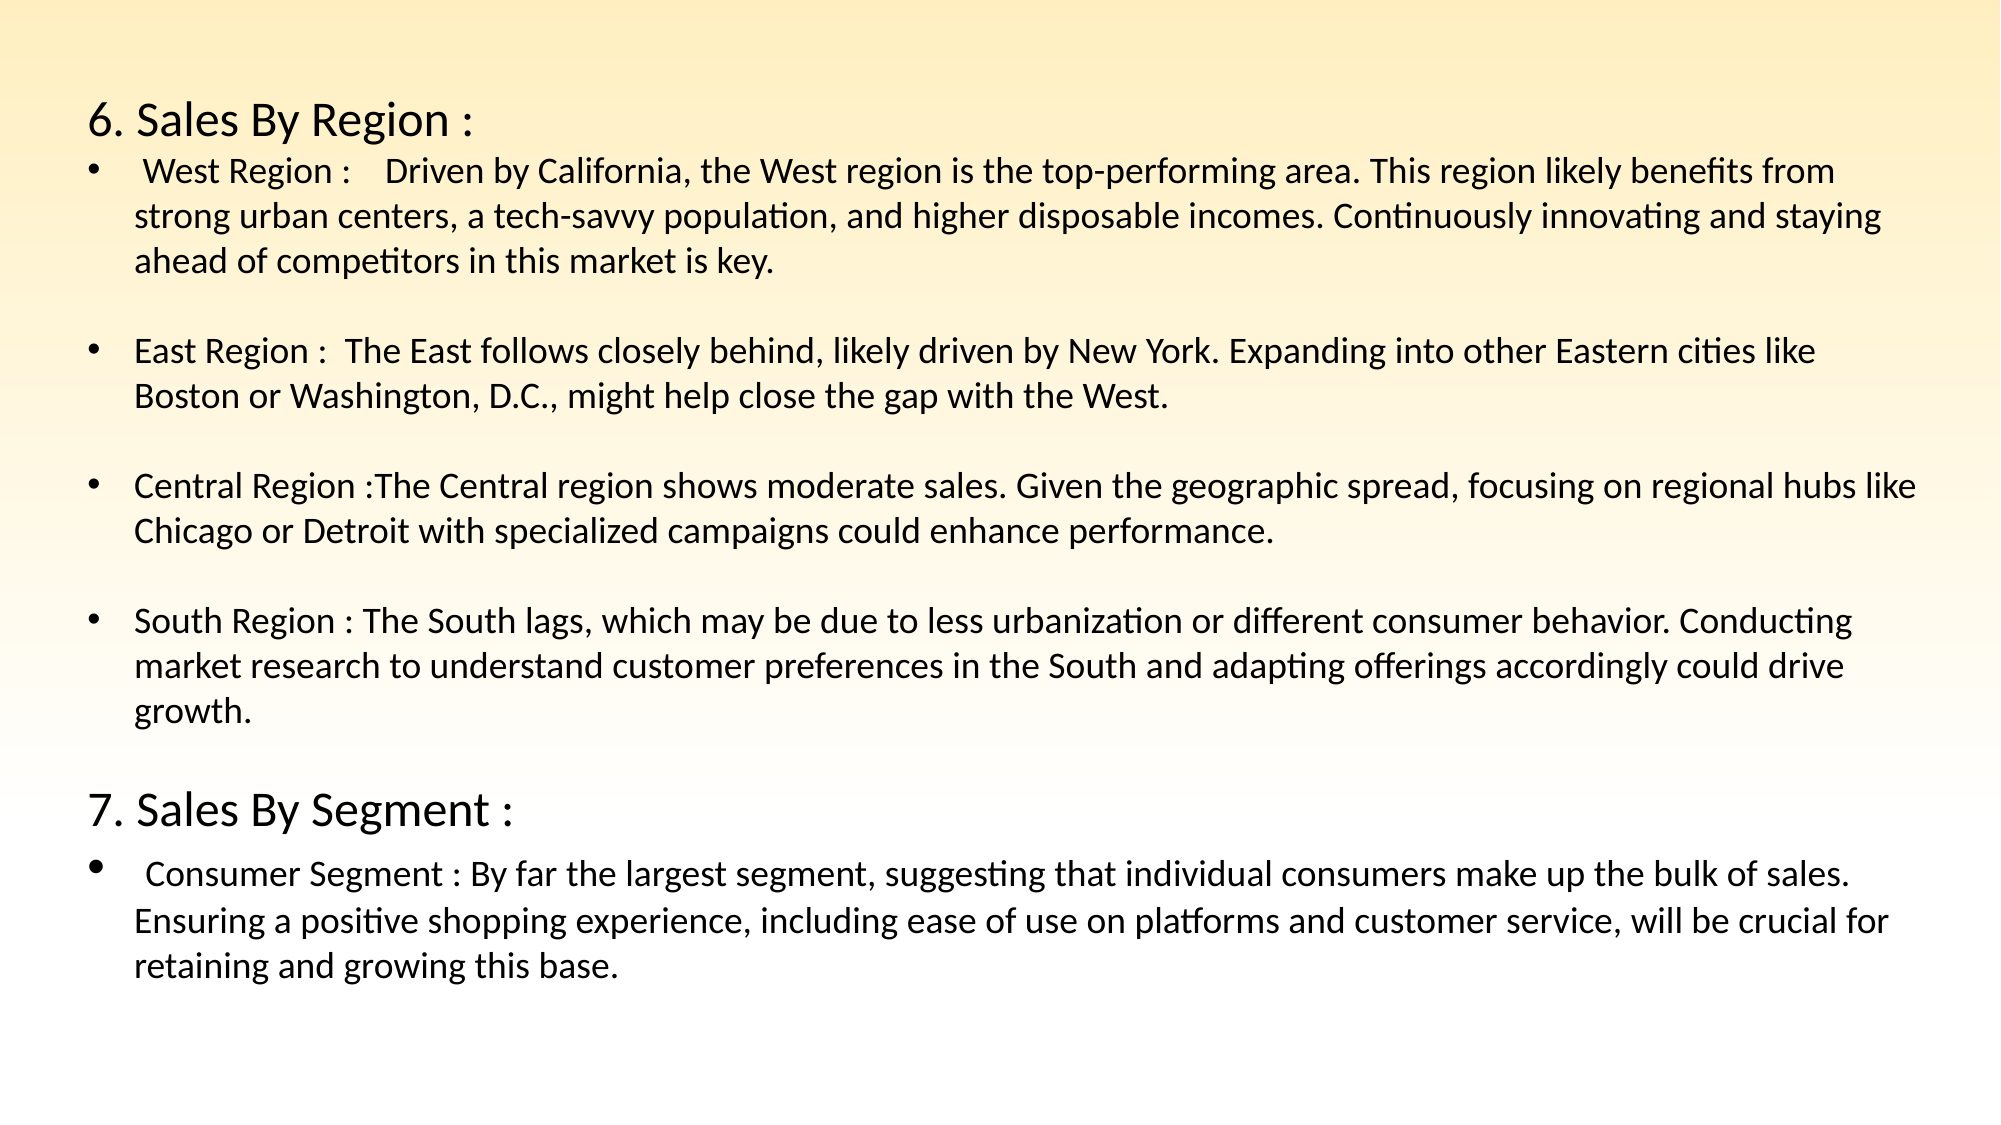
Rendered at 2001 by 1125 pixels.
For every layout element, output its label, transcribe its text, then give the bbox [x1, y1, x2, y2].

text_box 6. Sales By Region : West Region : Driven by California, the West region is the top-performing area. This region likely benefits from strong urban centers, a tech-savvy population, and higher disposable incomes. Continuously innovating and staying ahead of competitors in this market is key. East Region : The East follows closely behind, likely driven by New York. Expanding into other Eastern cities like Boston or Washington, D.C., might help close the gap with the West. Central Region :The Central region shows moderate sales. Given the geographic spread, focusing on regional hubs like Chicago or Detroit with specialized campaigns could enhance performance. South Region : The South lags, which may be due to less urbanization or different consumer behavior. Conducting market research to understand customer preferences in the South and adapting offerings accordingly could drive growth. 7. Sales By Segment : Consumer Segment : By far the largest segment, suggesting that individual consumers make up the bulk of sales. Ensuring a positive shopping experience, including ease of use on platforms and customer service, will be crucial for retaining and growing this base. [72, 78, 1946, 994]
